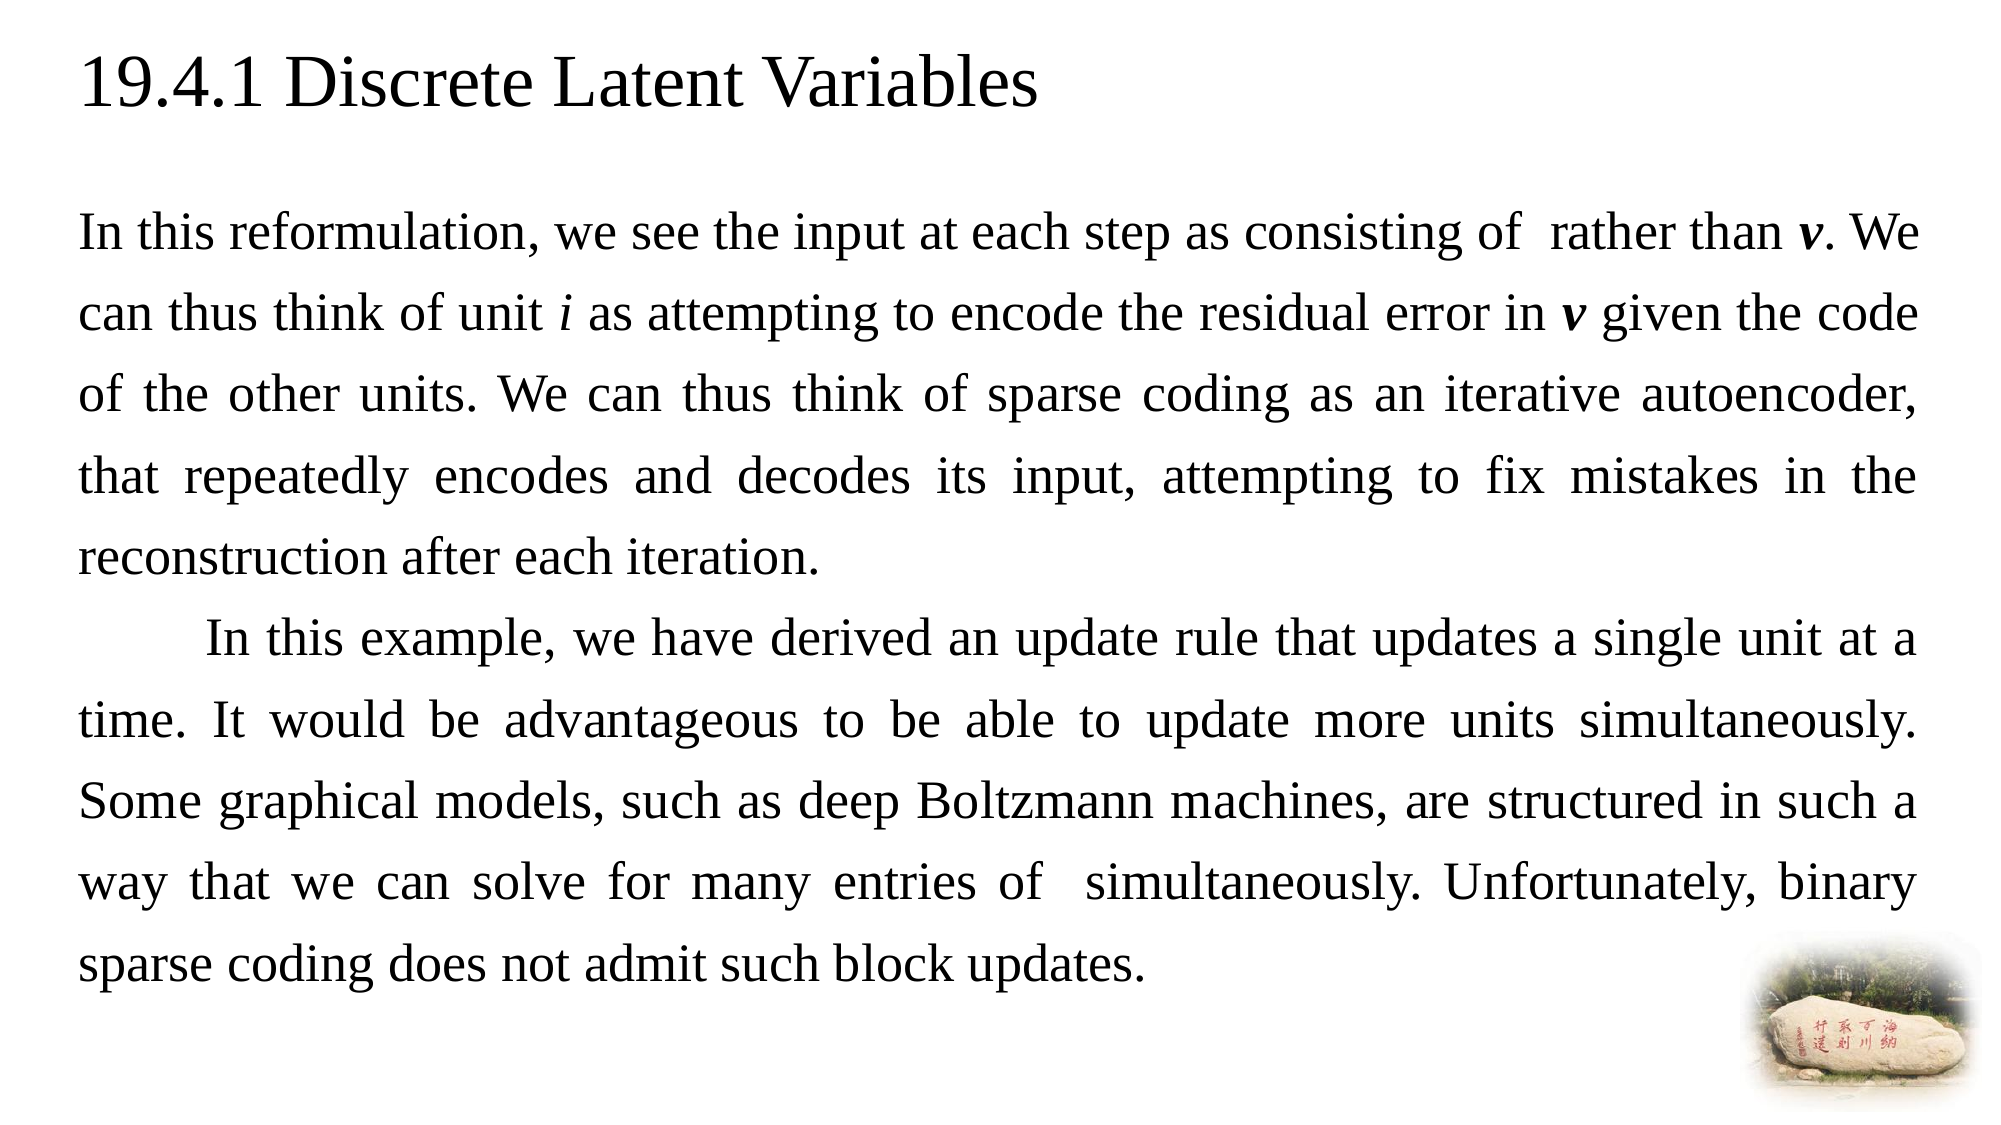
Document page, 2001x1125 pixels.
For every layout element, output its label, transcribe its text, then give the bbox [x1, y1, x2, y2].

title 19.4.1 Discrete Latent Variables [63, 21, 1936, 142]
picture [1740, 927, 1985, 1112]
